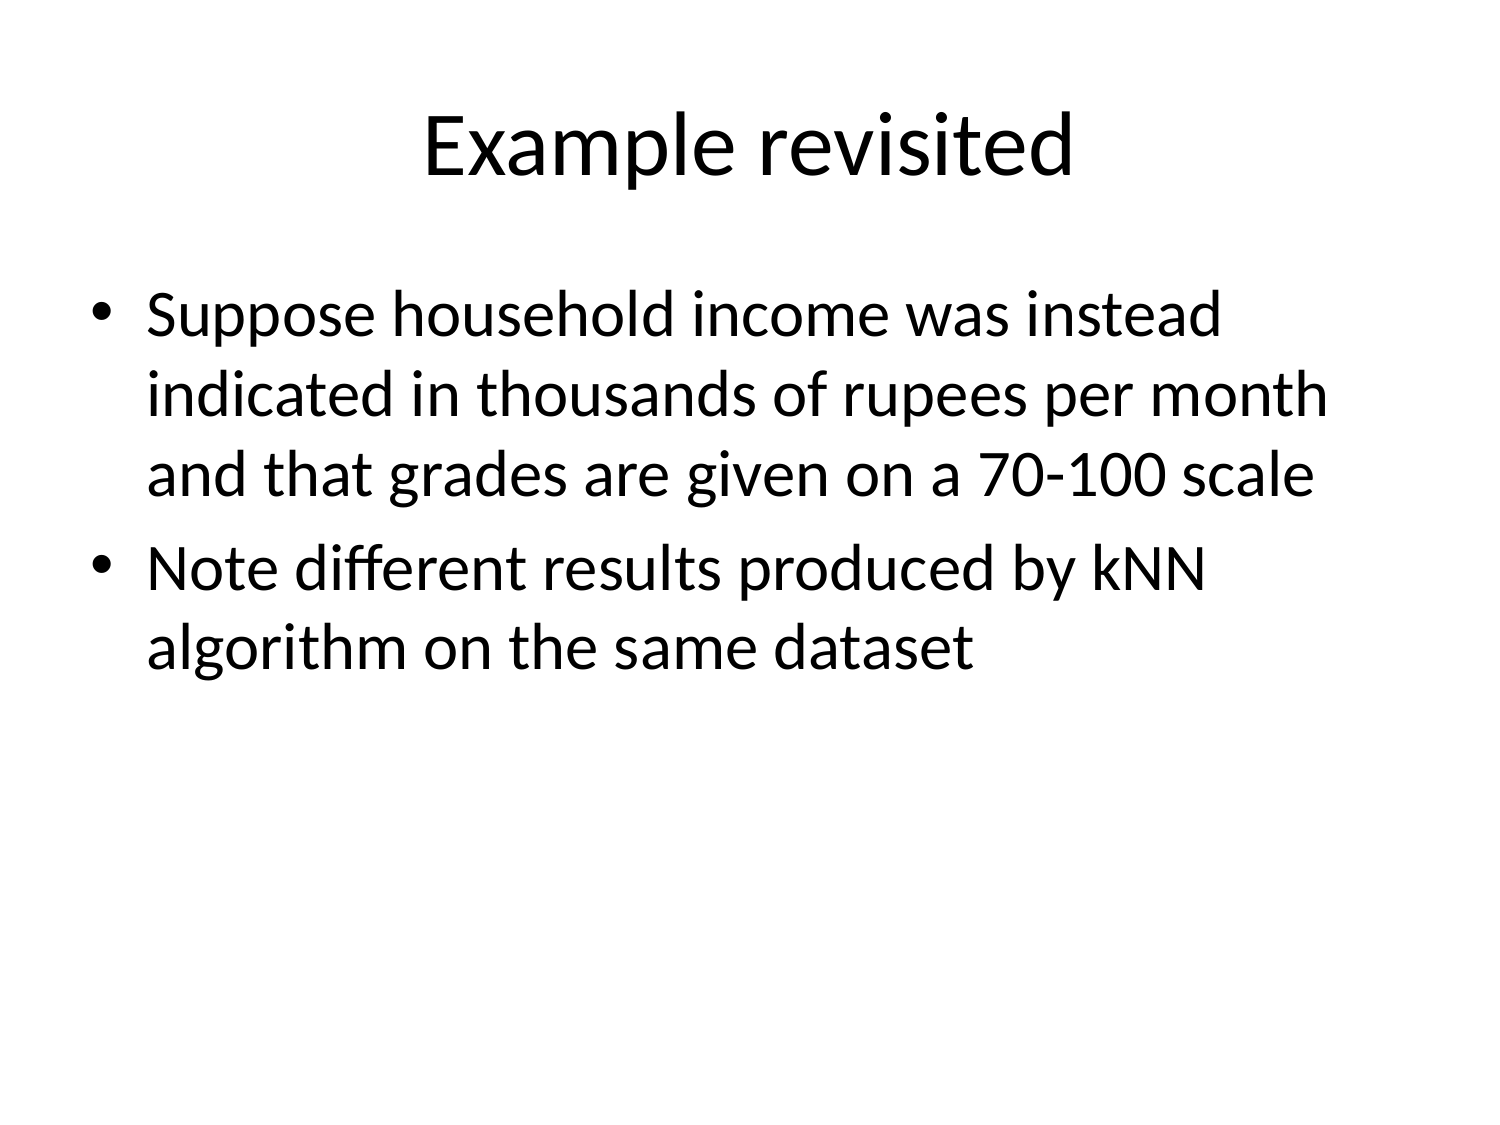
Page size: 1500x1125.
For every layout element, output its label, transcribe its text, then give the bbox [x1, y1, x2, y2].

list Suppose household income was instead indicated in thousands of rupees per month and that grades are given on a 70-100 scale Note different results produced by kNN algorithm on the same dataset [75, 262, 1425, 1005]
title Example revisited [75, 45, 1425, 233]
